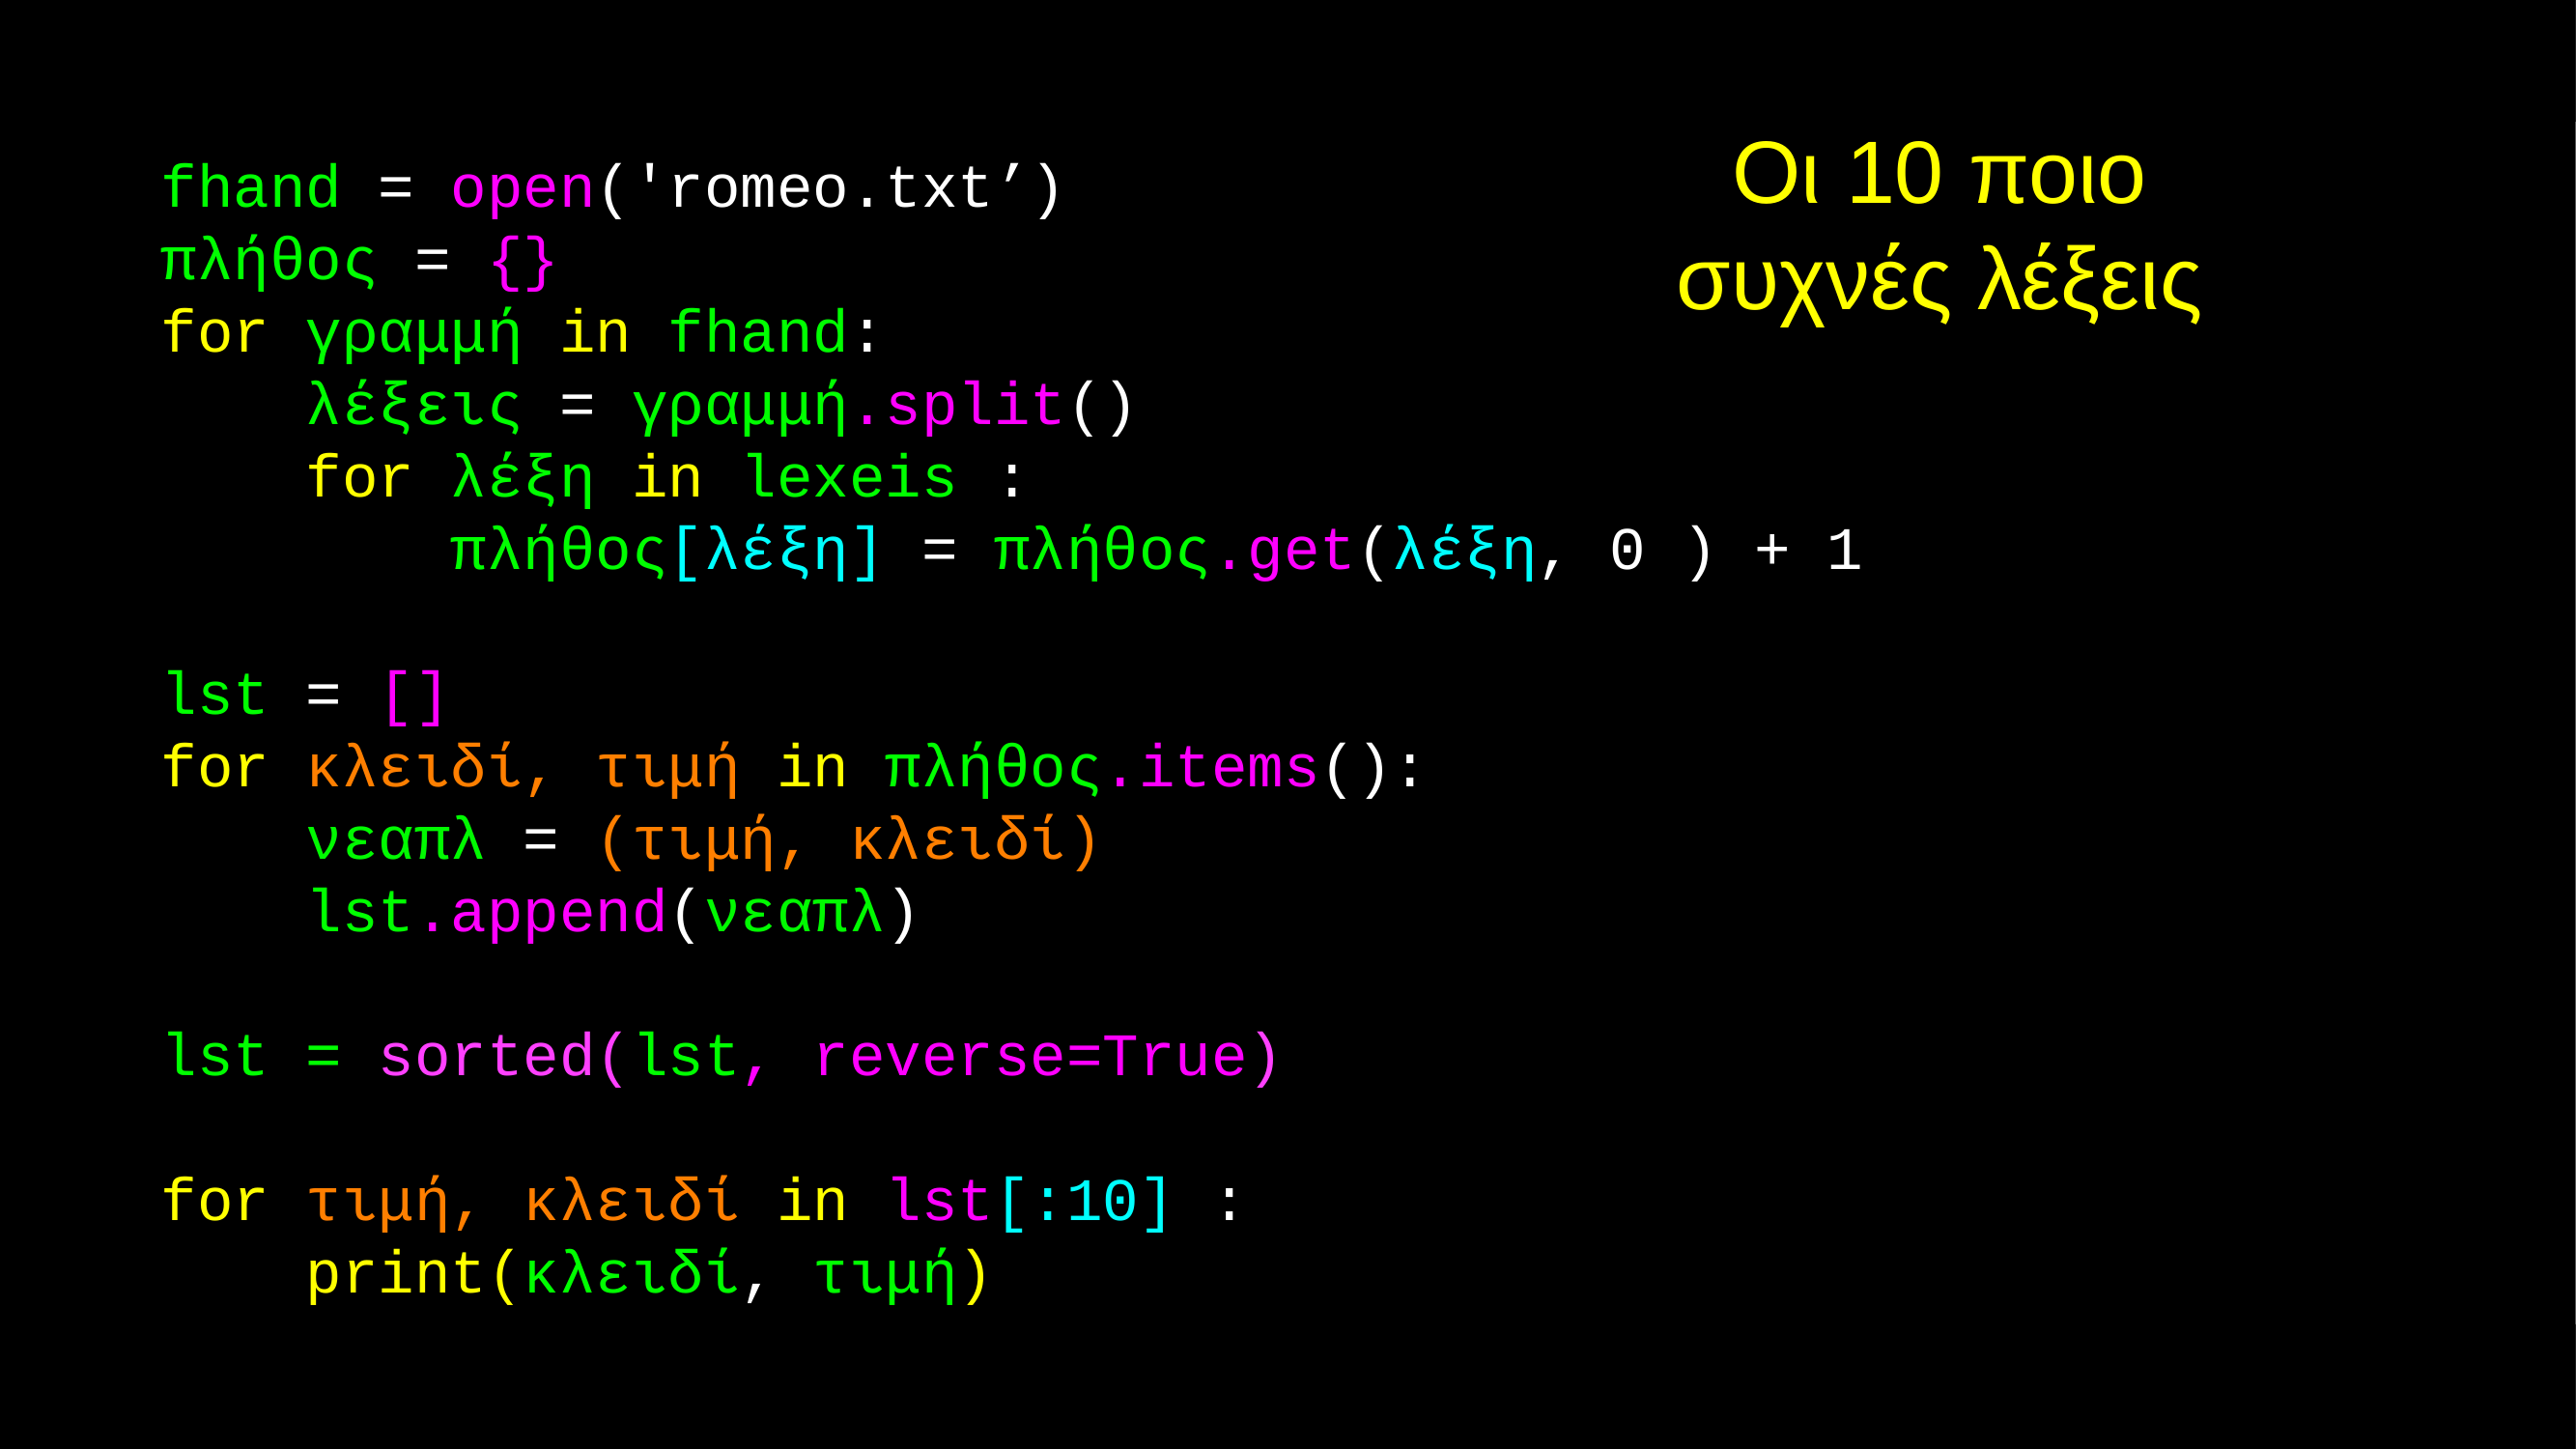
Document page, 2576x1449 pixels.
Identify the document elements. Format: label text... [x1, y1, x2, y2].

text_box fhand = open('romeo.txt’) πλήθος = {} for γραμμή in fhand: λέξεις = γραμμή.split() for λέξη in lexeis : πλήθος[λέξη] = πλήθος.get(λέξη, 0 ) + 1 lst = [] for κλειδί, τιμή in πλήθος.items(): νεαπλ = (τιμή, κλειδί) lst.append(νεαπλ) lst = sorted(lst, reverse=True) for τιμή, κλειδί in lst[:10] : print(κλειδί, τιμή) [160, 137, 2299, 1315]
text_box Οι 10 ποιο συχνές λέξεις [1593, 95, 2286, 347]
